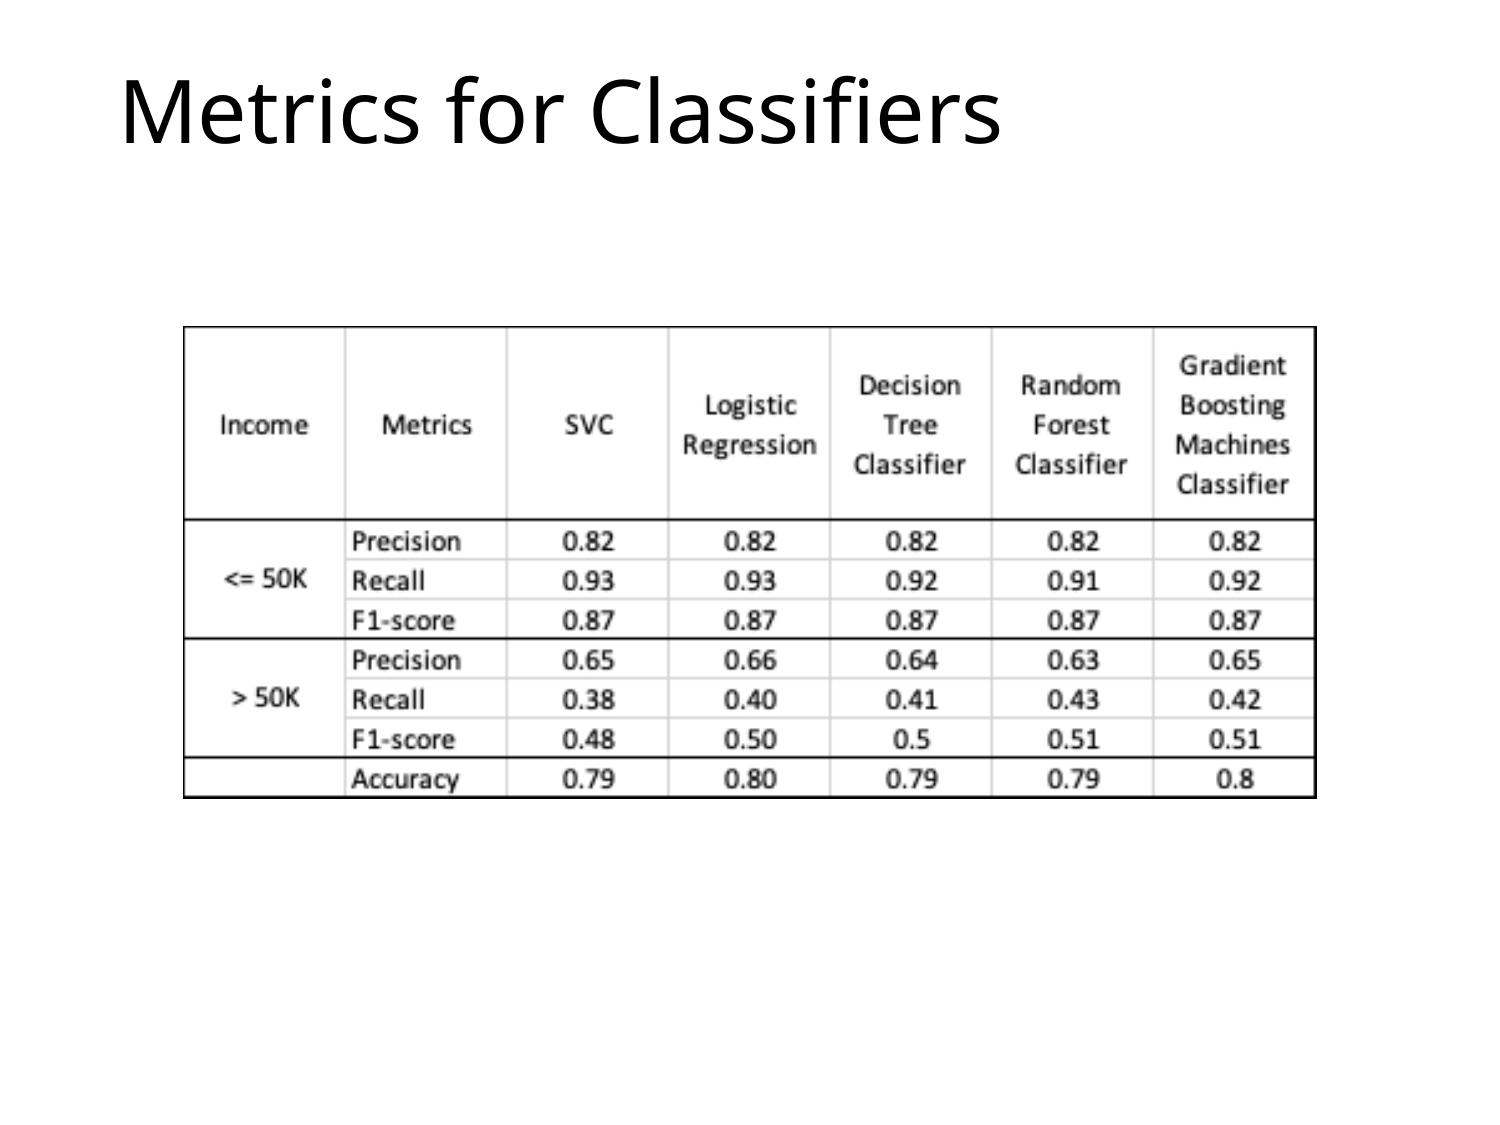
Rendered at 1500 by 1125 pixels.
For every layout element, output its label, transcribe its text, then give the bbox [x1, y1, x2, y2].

picture [183, 326, 1317, 799]
title Metrics for Classifiers [103, 59, 1397, 171]
